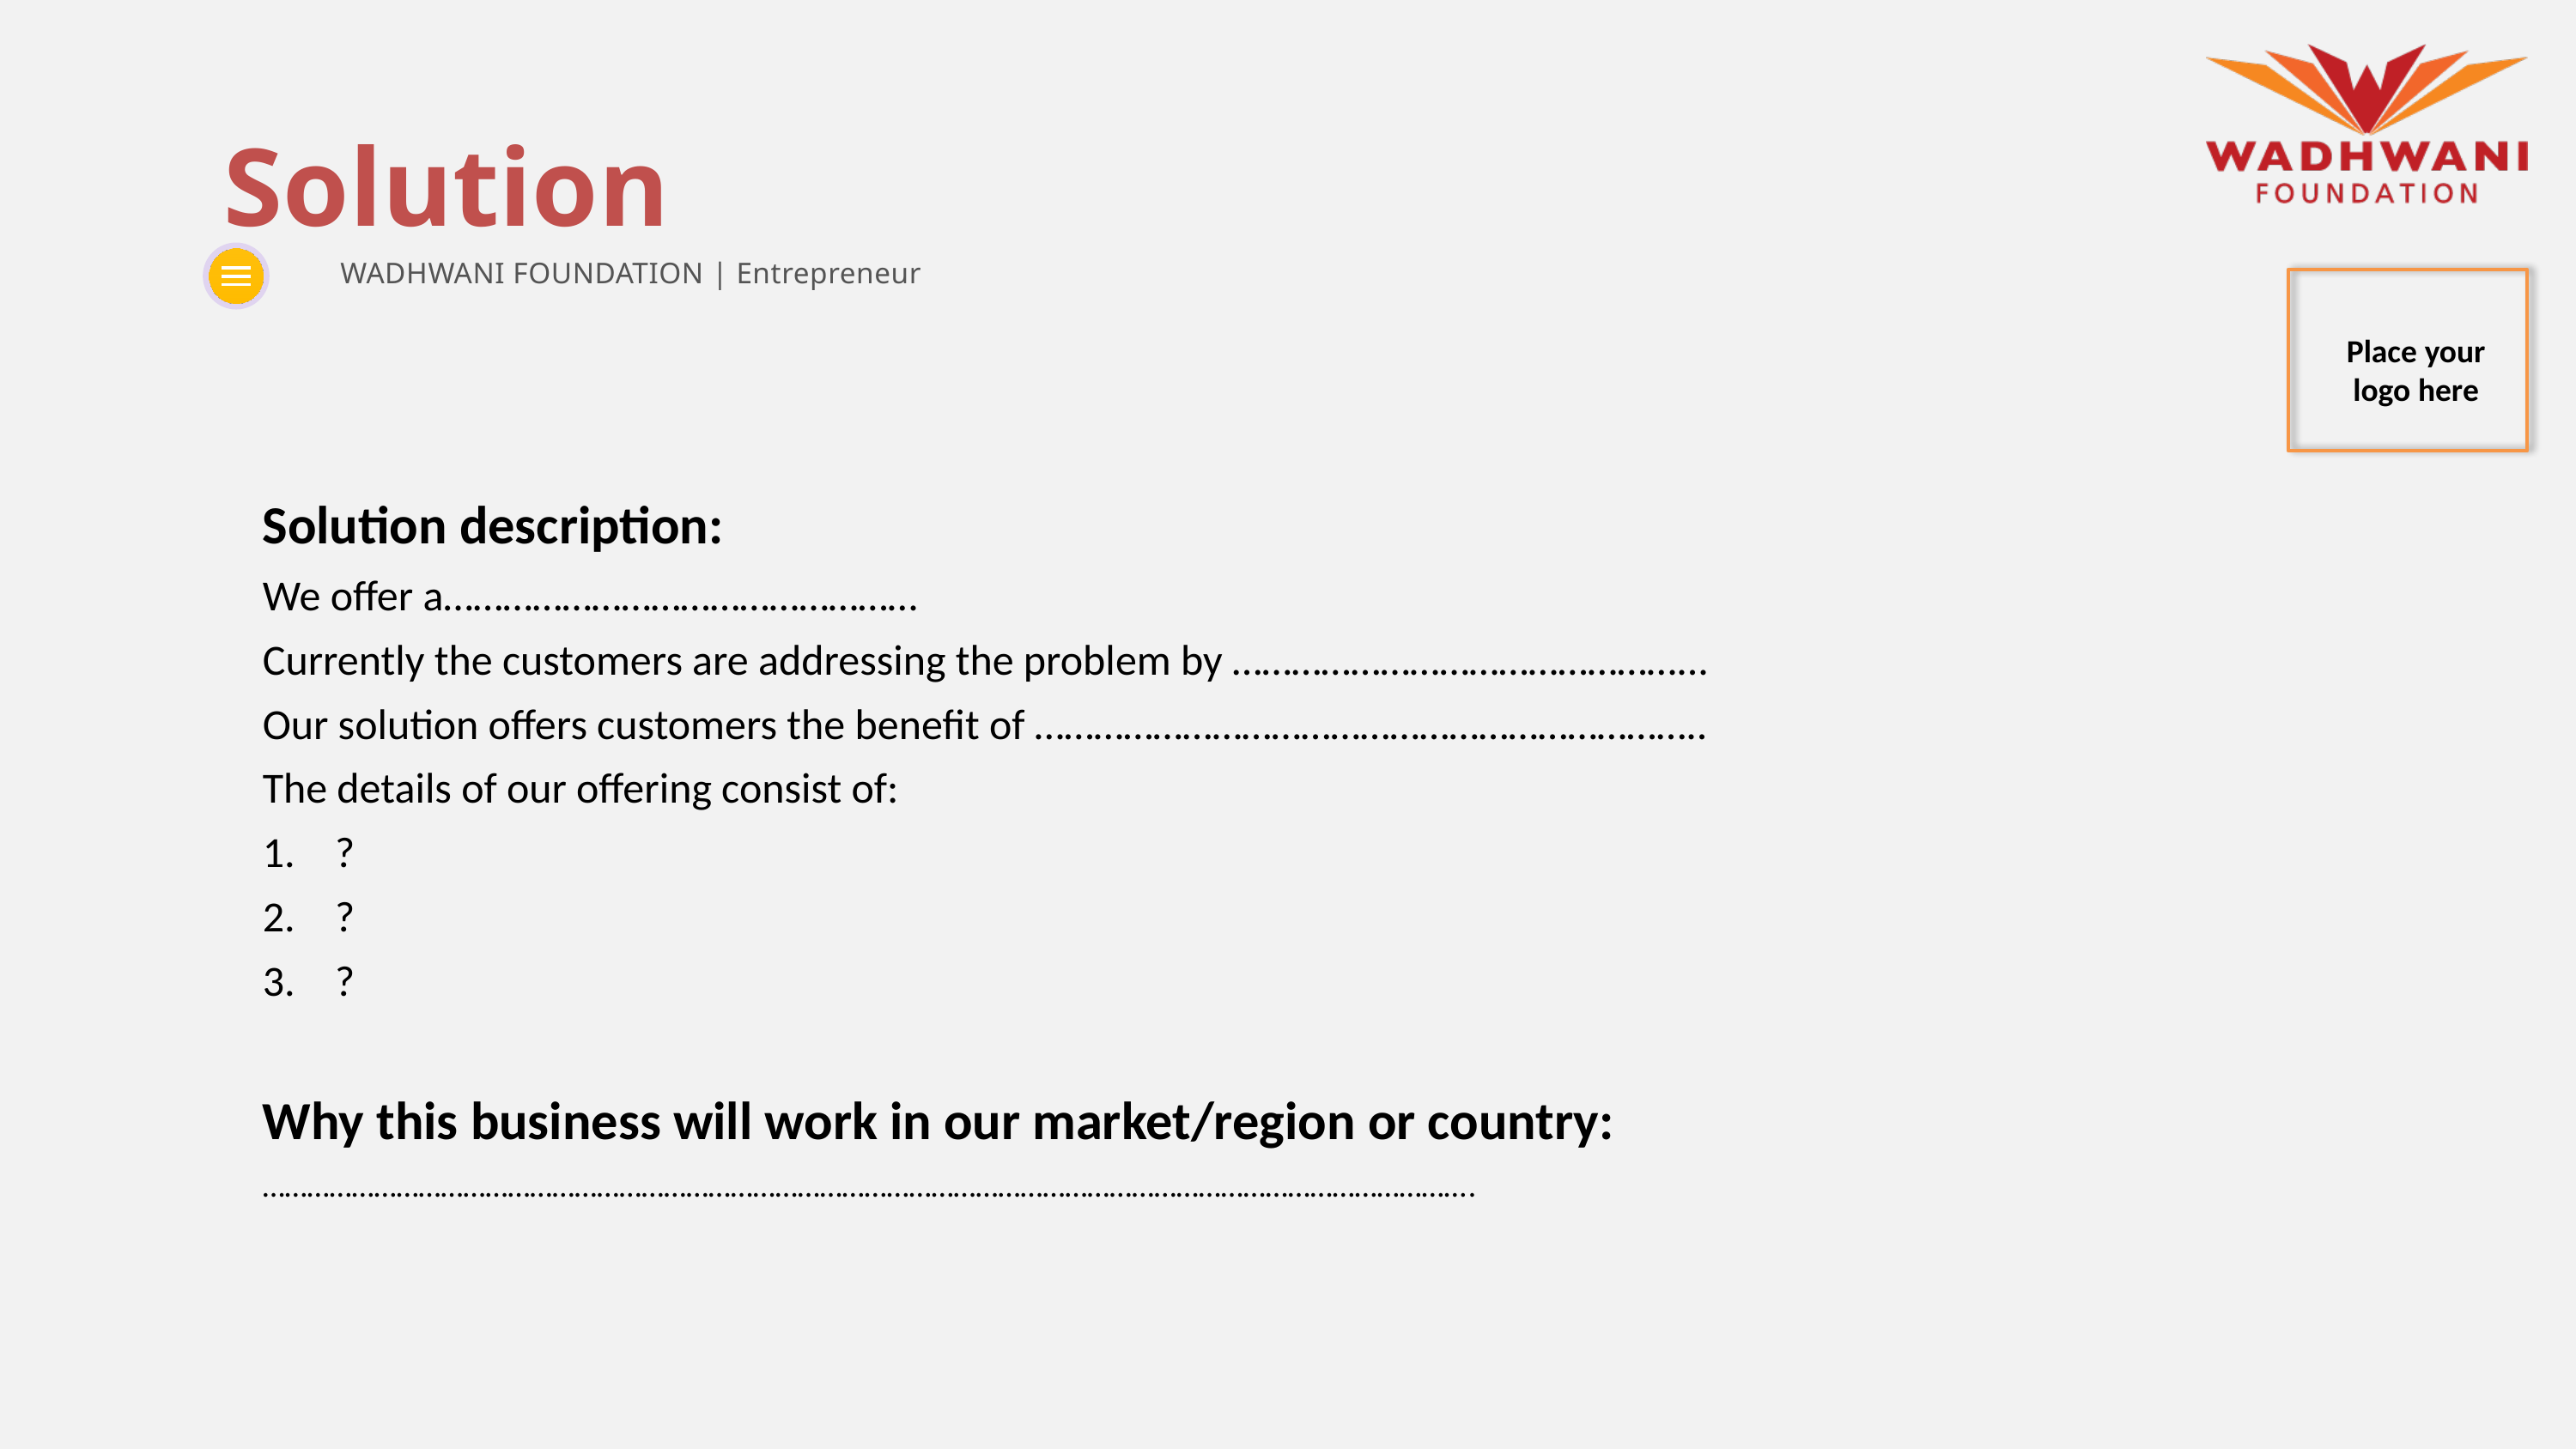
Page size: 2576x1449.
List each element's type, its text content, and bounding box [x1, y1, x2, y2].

text_box Solution [204, 81, 1804, 258]
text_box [202, 242, 270, 310]
text_box WADHWANI FOUNDATION | Entrepreneur [340, 249, 1198, 290]
text_box Solution description: We offer a………………………………………… Currently the customers are addressing the problem by ………………………………………... Our solution offers customers the benefit of ………………………………………………………….. The details of our offering consist of: ? ? ? Why this business will work in our market/region or country: ………………………………………………………………………………………………………………………………………………. [243, 488, 2576, 1403]
picture [2206, 44, 2528, 204]
text_box [2287, 268, 2529, 452]
